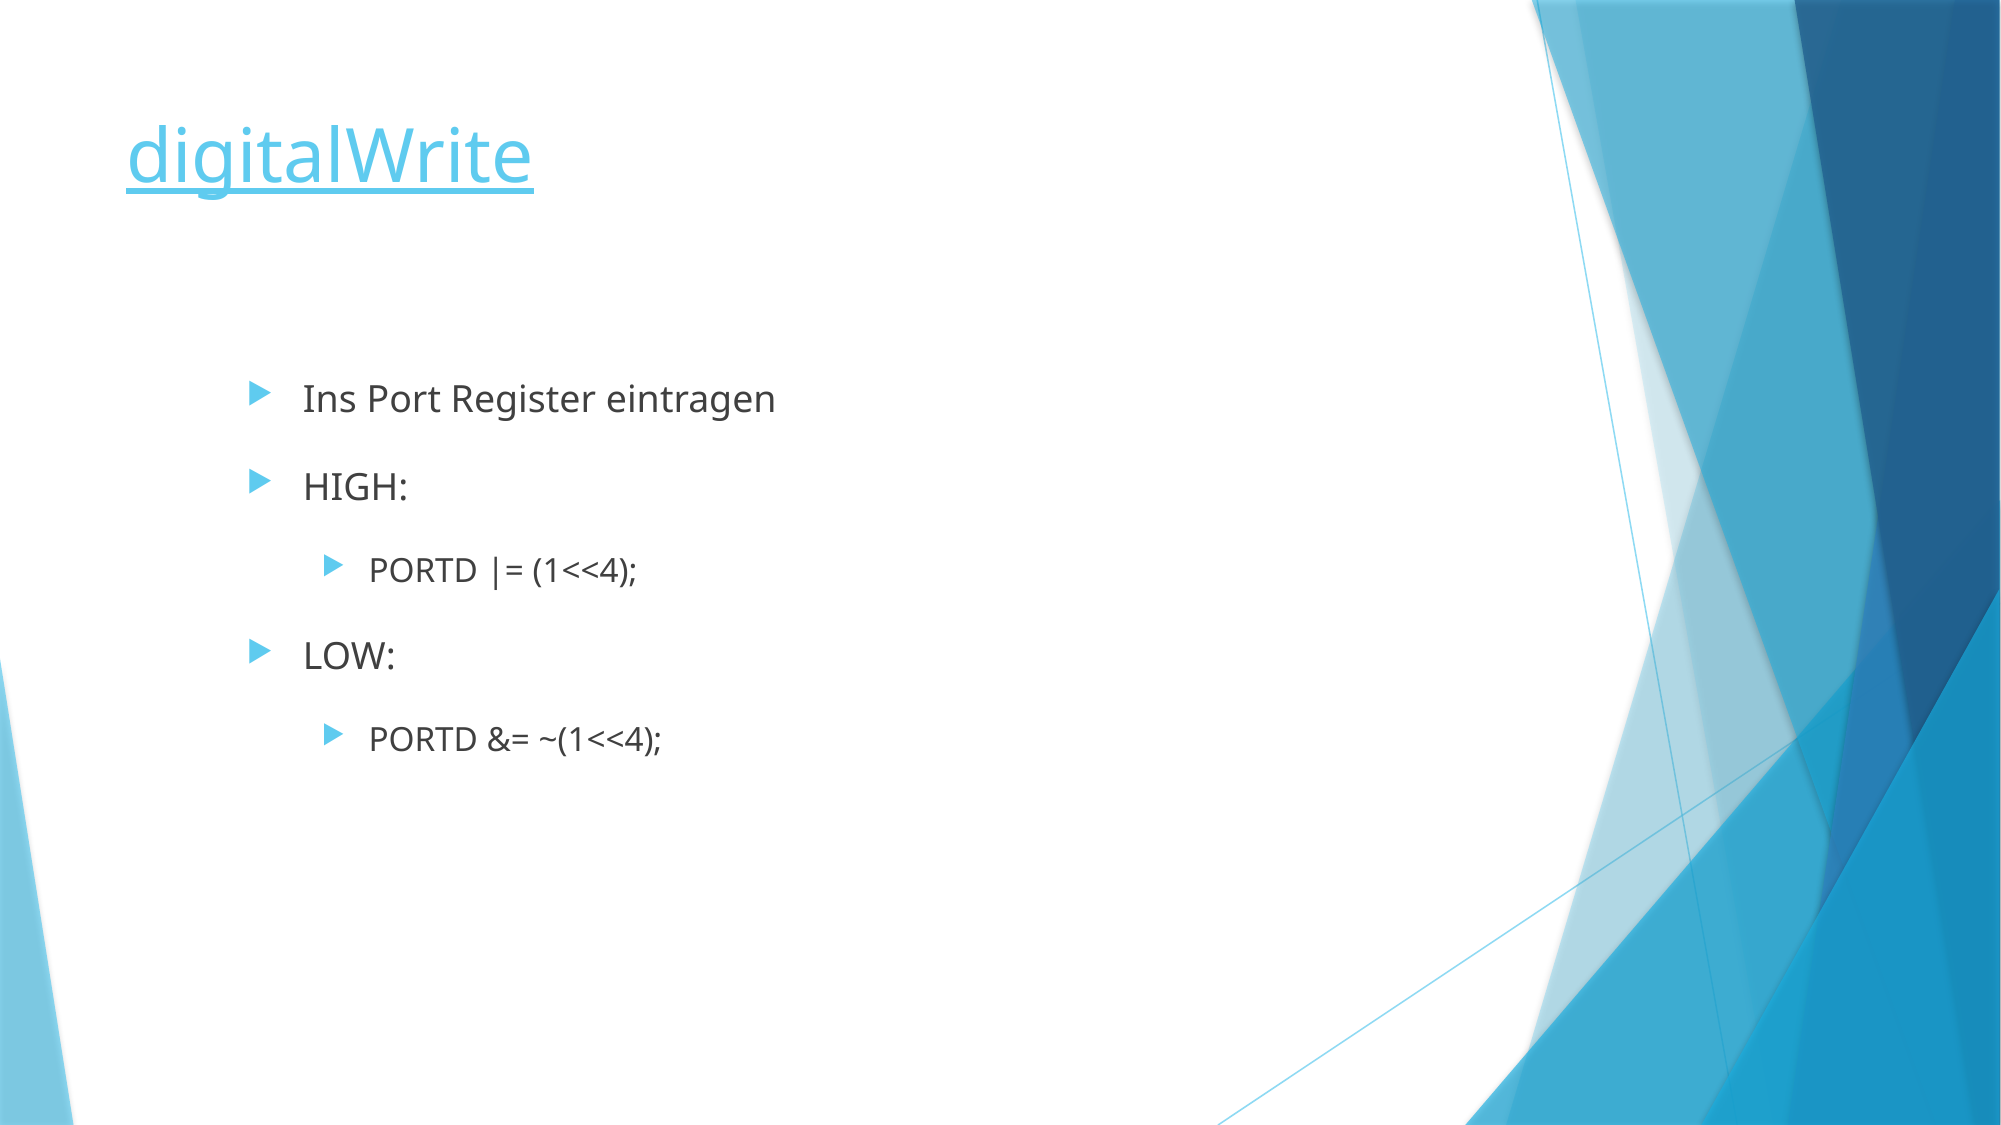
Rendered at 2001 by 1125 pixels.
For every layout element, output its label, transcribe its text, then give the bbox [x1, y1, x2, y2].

title digitalWrite [111, 99, 1522, 317]
list Ins Port Register eintragen​ HIGH:​ PORTD |= (1<<4);​ LOW:​ PORTD &= ~(1<<4);​ [231, 345, 1085, 982]
